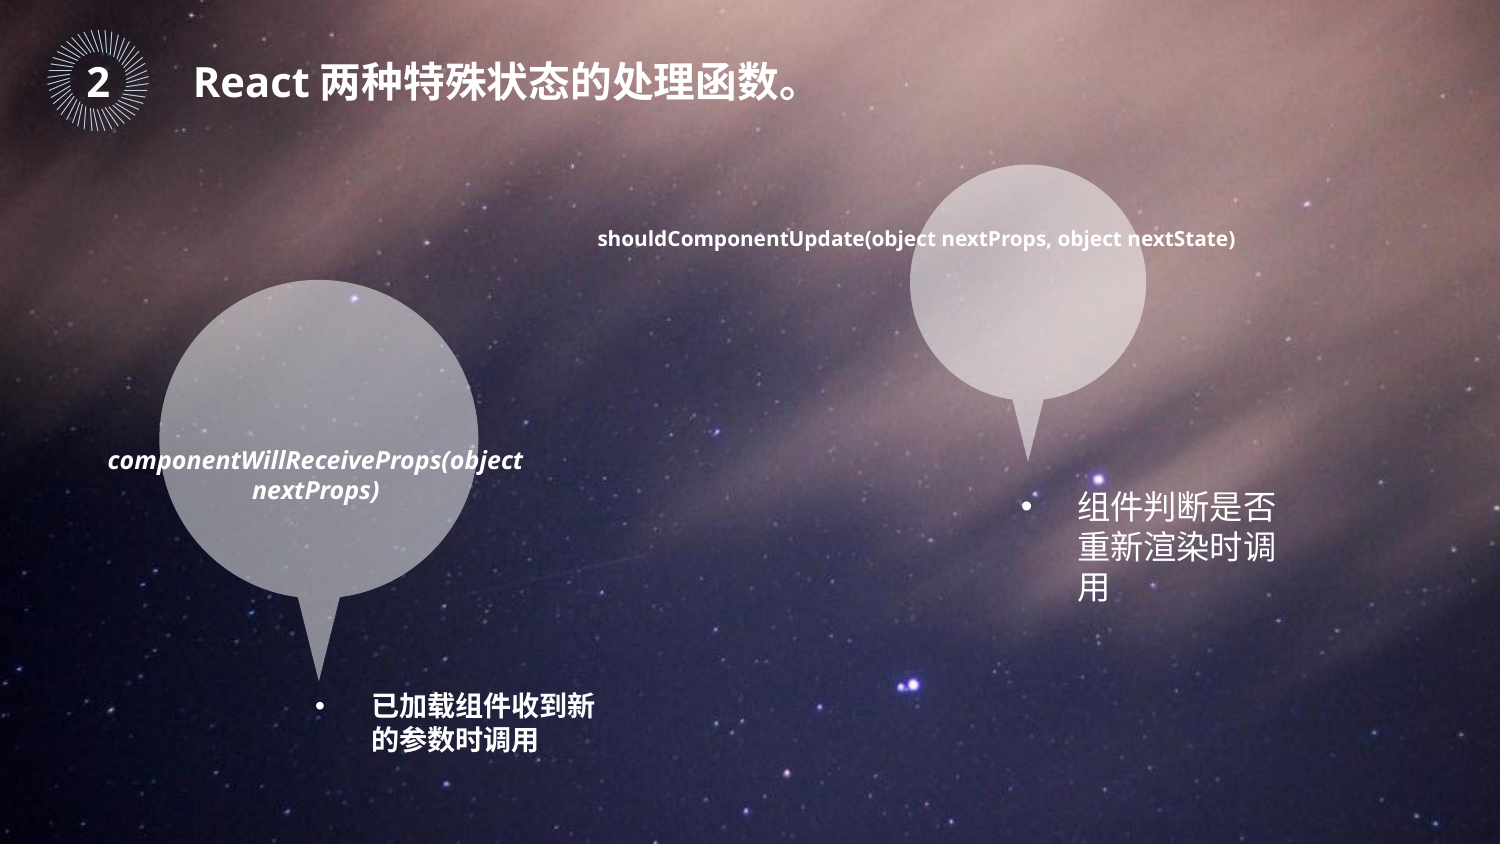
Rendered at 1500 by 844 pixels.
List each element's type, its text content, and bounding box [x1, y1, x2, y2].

picture [0, 0, 1500, 844]
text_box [39, 21, 159, 141]
text_box React两种特殊状态的处理函数。 [159, 48, 861, 113]
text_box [53, 279, 579, 682]
text_box 已加载组件收到新的参数时调用 [300, 681, 615, 764]
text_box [497, 164, 1336, 462]
text_box 组件判断是否重新渲染时调用 [1006, 478, 1310, 614]
